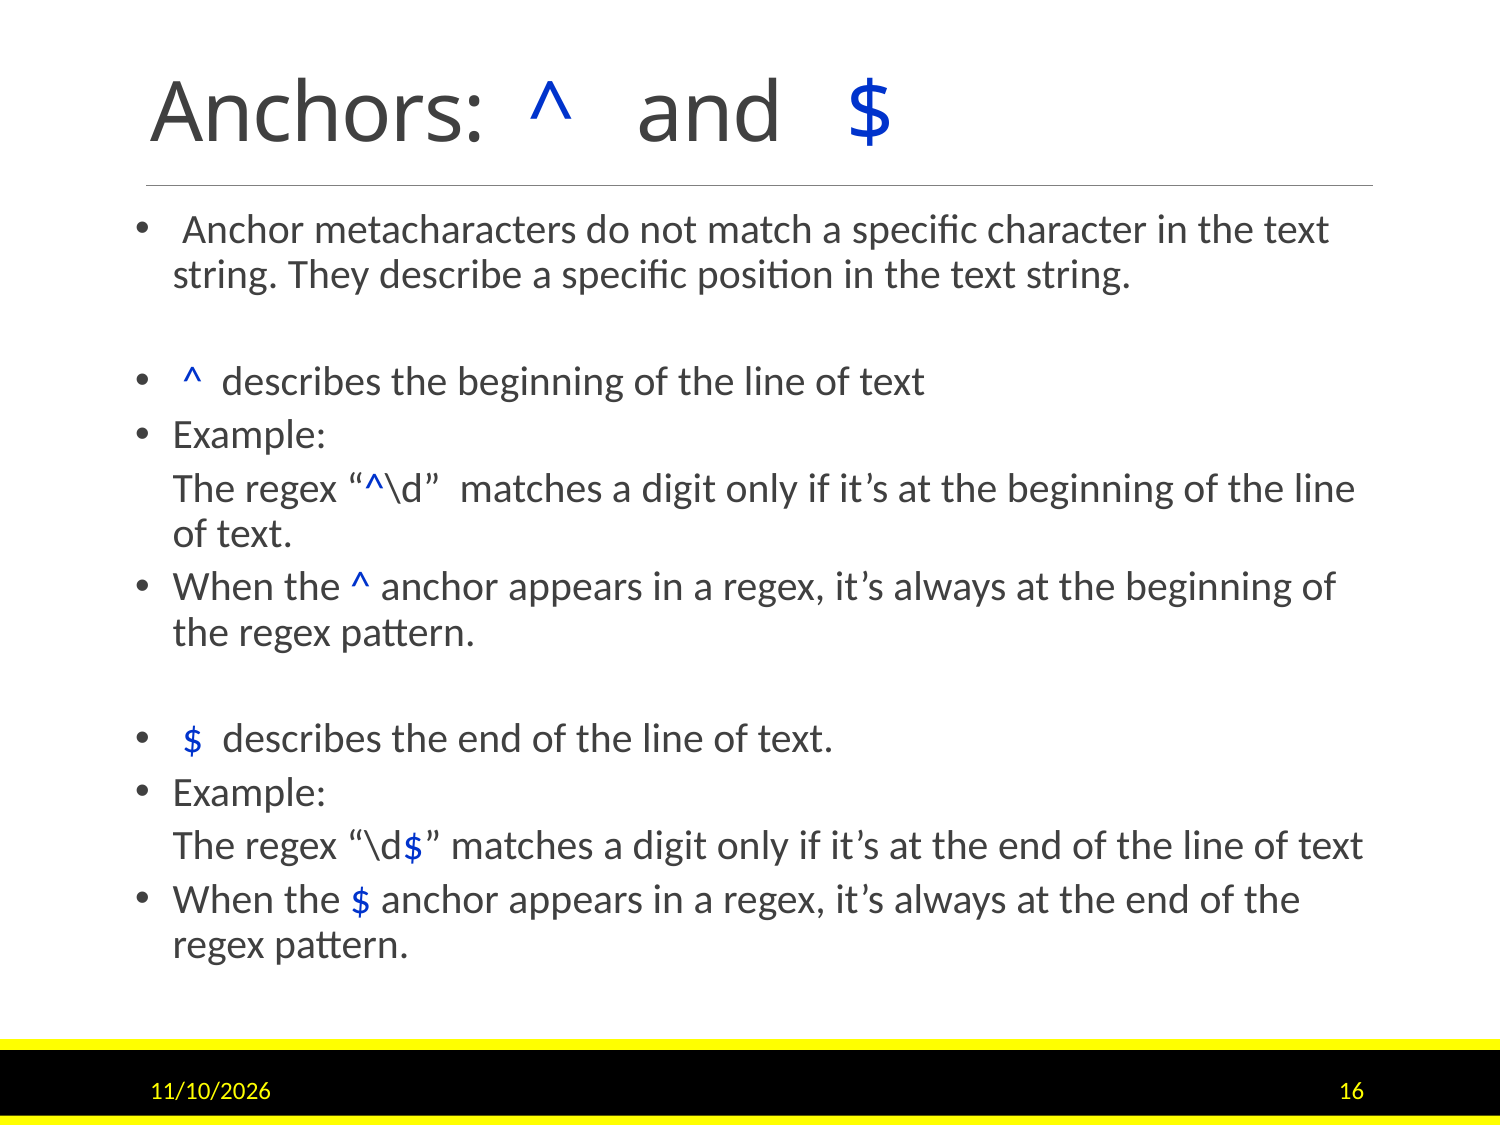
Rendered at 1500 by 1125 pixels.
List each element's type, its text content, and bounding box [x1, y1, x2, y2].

slide_number 16 [1218, 1059, 1380, 1120]
list Anchor metacharacters do not match a specific character in the text string. They describe a specific position in the text string. ^ describes the beginning of the line of text Example: The regex “^\d” matches a digit only if it’s at the beginning of the line of text. When the ^ anchor appears in a regex, it’s always at the beginning of the regex pattern. $ describes the end of the line of text. Example: The regex “\d$” matches a digit only if it’s at the end of the line of text When the $ anchor appears in a regex, it’s always at the end of the regex pattern. [135, 200, 1388, 1013]
title Anchors: ^ and $ [135, 47, 1373, 167]
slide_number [135, 1059, 440, 1120]
